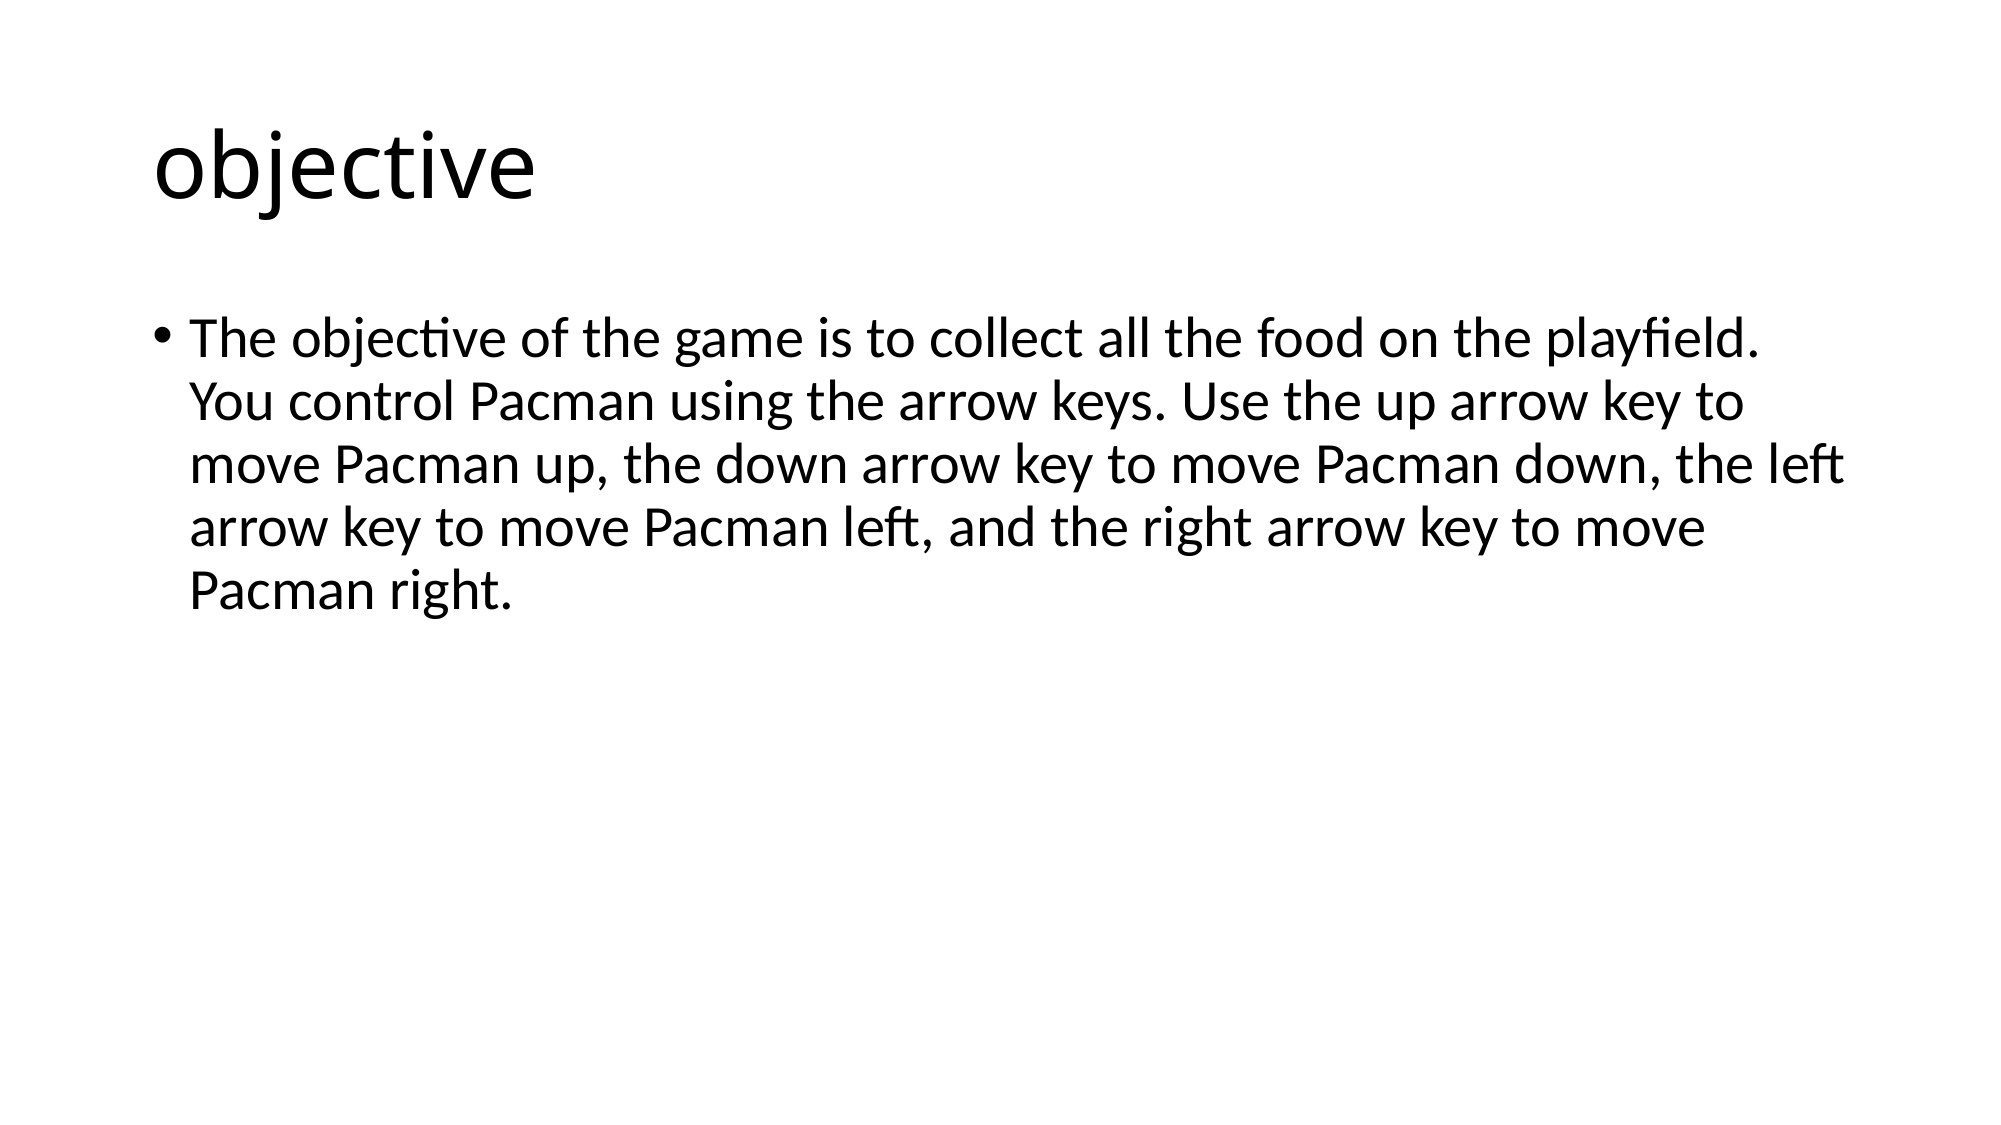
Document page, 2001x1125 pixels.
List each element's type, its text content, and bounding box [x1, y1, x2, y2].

list The objective of the game is to collect all the food on the playfield. You control Pacman using the arrow keys. Use the up arrow key to move Pacman up, the down arrow key to move Pacman down, the left arrow key to move Pacman left, and the right arrow key to move Pacman right. [137, 299, 1863, 1014]
title objective [137, 59, 1863, 278]
